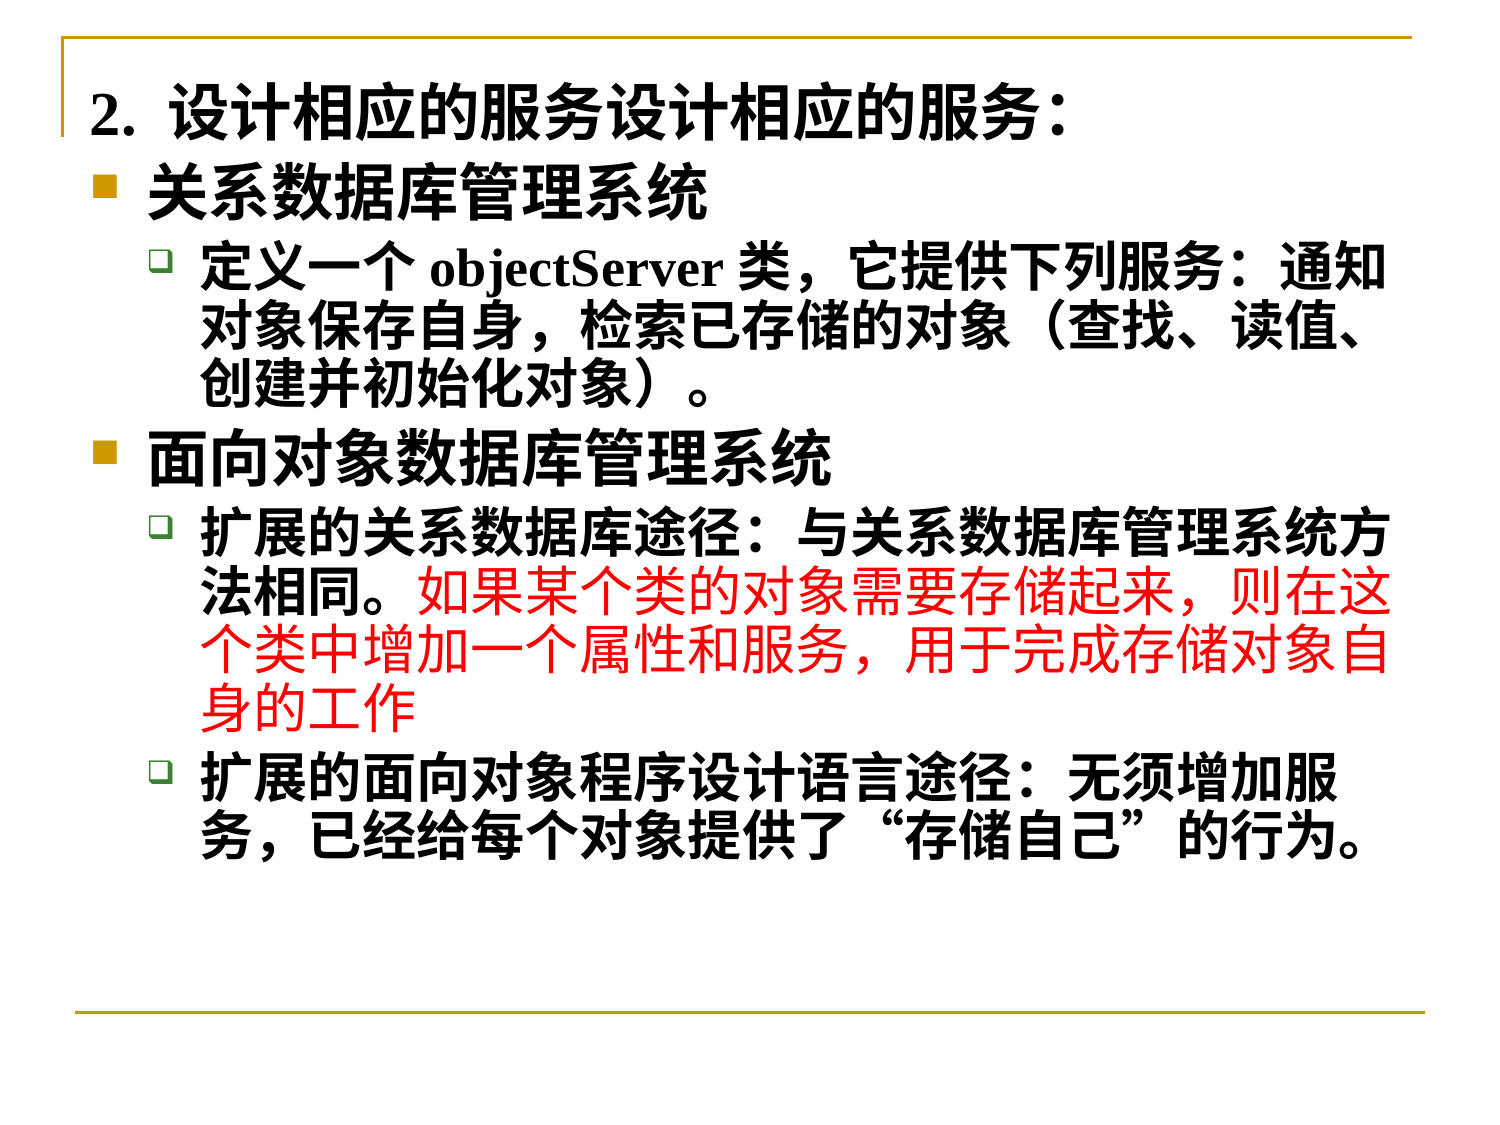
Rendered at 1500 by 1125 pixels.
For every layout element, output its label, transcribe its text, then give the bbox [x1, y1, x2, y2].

list 2. 设计相应的服务设计相应的服务： 关系数据库管理系统 定义一个objectServer类，它提供下列服务：通知对象保存自身，检索已存储的对象（查找、读值、创建并初始化对象）。 面向对象数据库管理系统 扩展的关系数据库途径：与关系数据库管理系统方法相同。如果某个类的对象需要存储起来，则在这个类中增加一个属性和服务，用于完成存储对象自身的工作 扩展的面向对象程序设计语言途径：无须增加服务，已经给每个对象提供了“存储自己”的行为。 [74, 73, 1426, 996]
